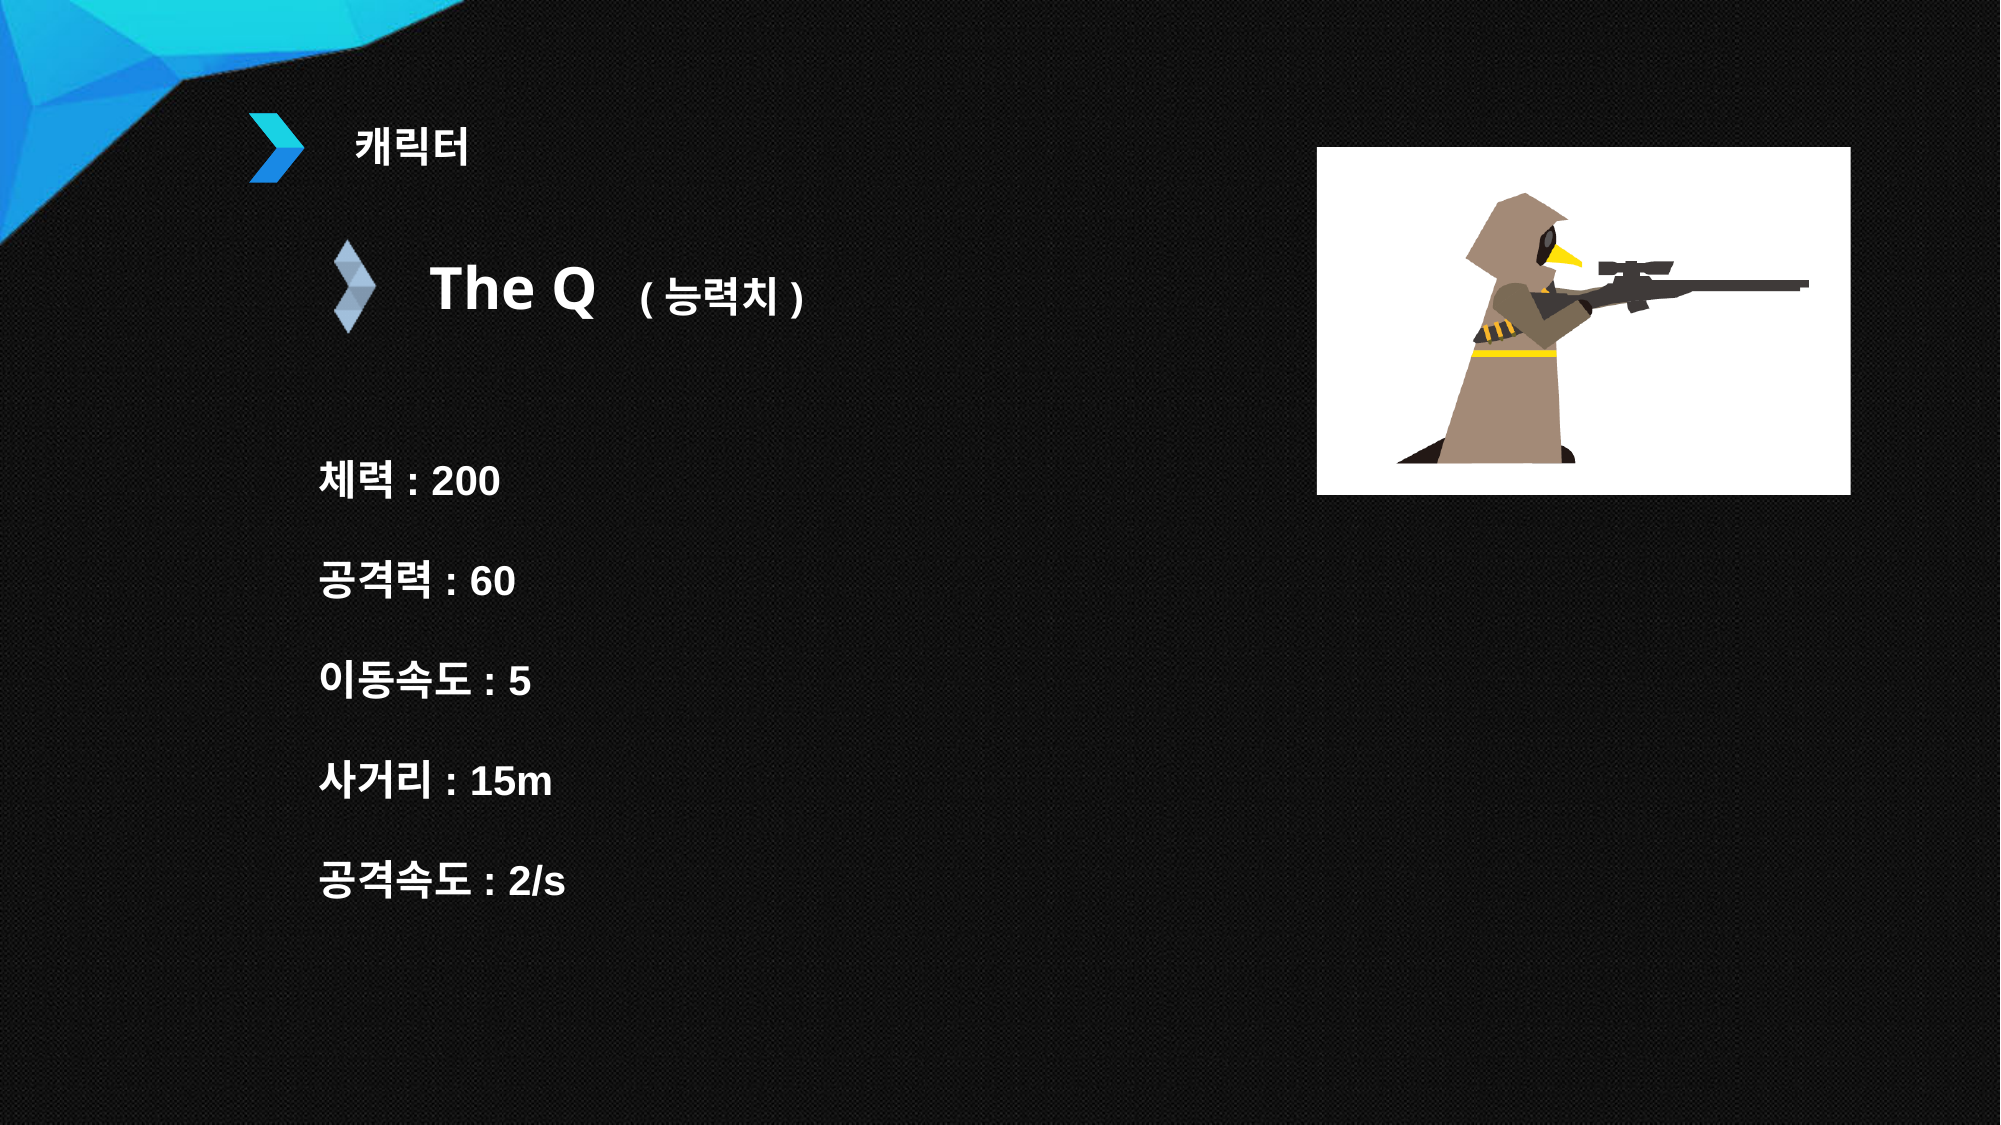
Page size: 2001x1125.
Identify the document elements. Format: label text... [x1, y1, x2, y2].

text_box (능력치) [625, 263, 996, 329]
picture [0, 0, 2000, 1125]
text_box The Q [414, 243, 613, 329]
text_box 체력: 200 공격력: 60 이동속도: 5 사거리: 15m 공격속도: 2/s [304, 446, 1821, 912]
text_box 캐릭터 [340, 113, 486, 179]
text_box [249, 113, 305, 183]
